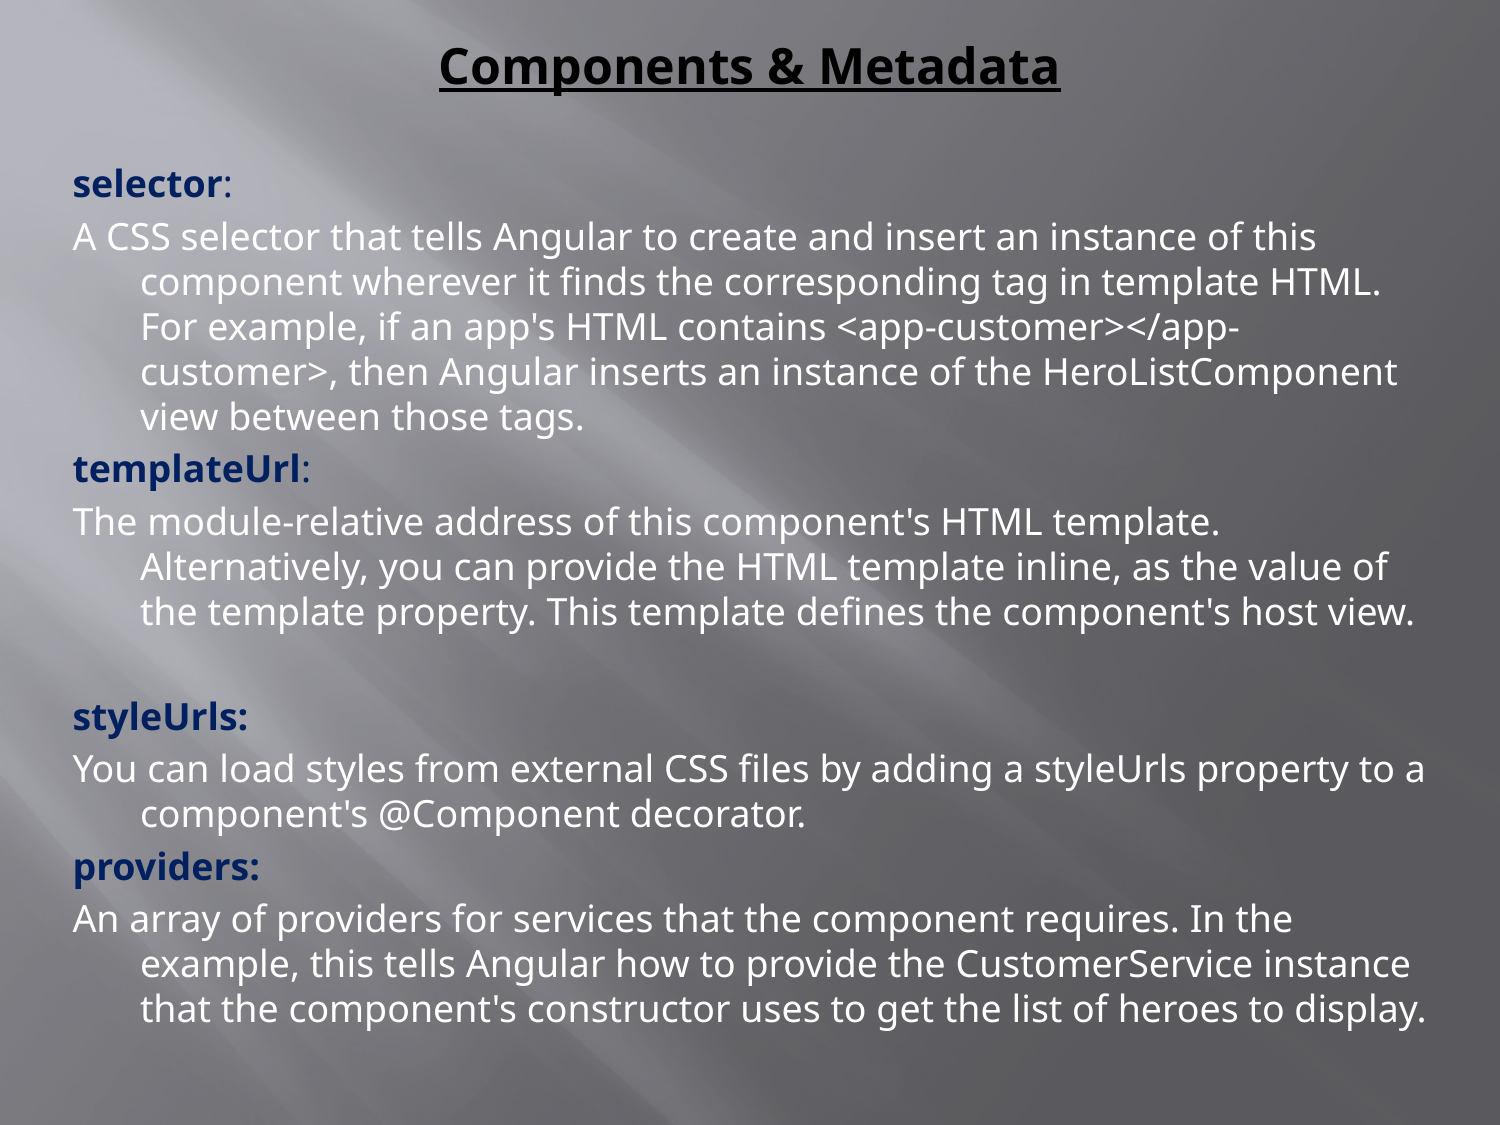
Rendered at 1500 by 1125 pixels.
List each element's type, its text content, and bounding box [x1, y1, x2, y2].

list selector: A CSS selector that tells Angular to create and insert an instance of this component wherever it finds the corresponding tag in template HTML. For example, if an app's HTML contains <app-customer></app-customer>, then Angular inserts an instance of the HeroListComponent view between those tags. templateUrl: The module-relative address of this component's HTML template. Alternatively, you can provide the HTML template inline, as the value of the template property. This template defines the component's host view. styleUrls: You can load styles from external CSS files by adding a styleUrls property to a component's @Component decorator. providers: An array of providers for services that the component requires. In the example, this tells Angular how to provide the CustomerService instance that the component's constructor uses to get the list of heroes to display. [34, 105, 1454, 1036]
title Components & Metadata [75, 0, 1425, 105]
